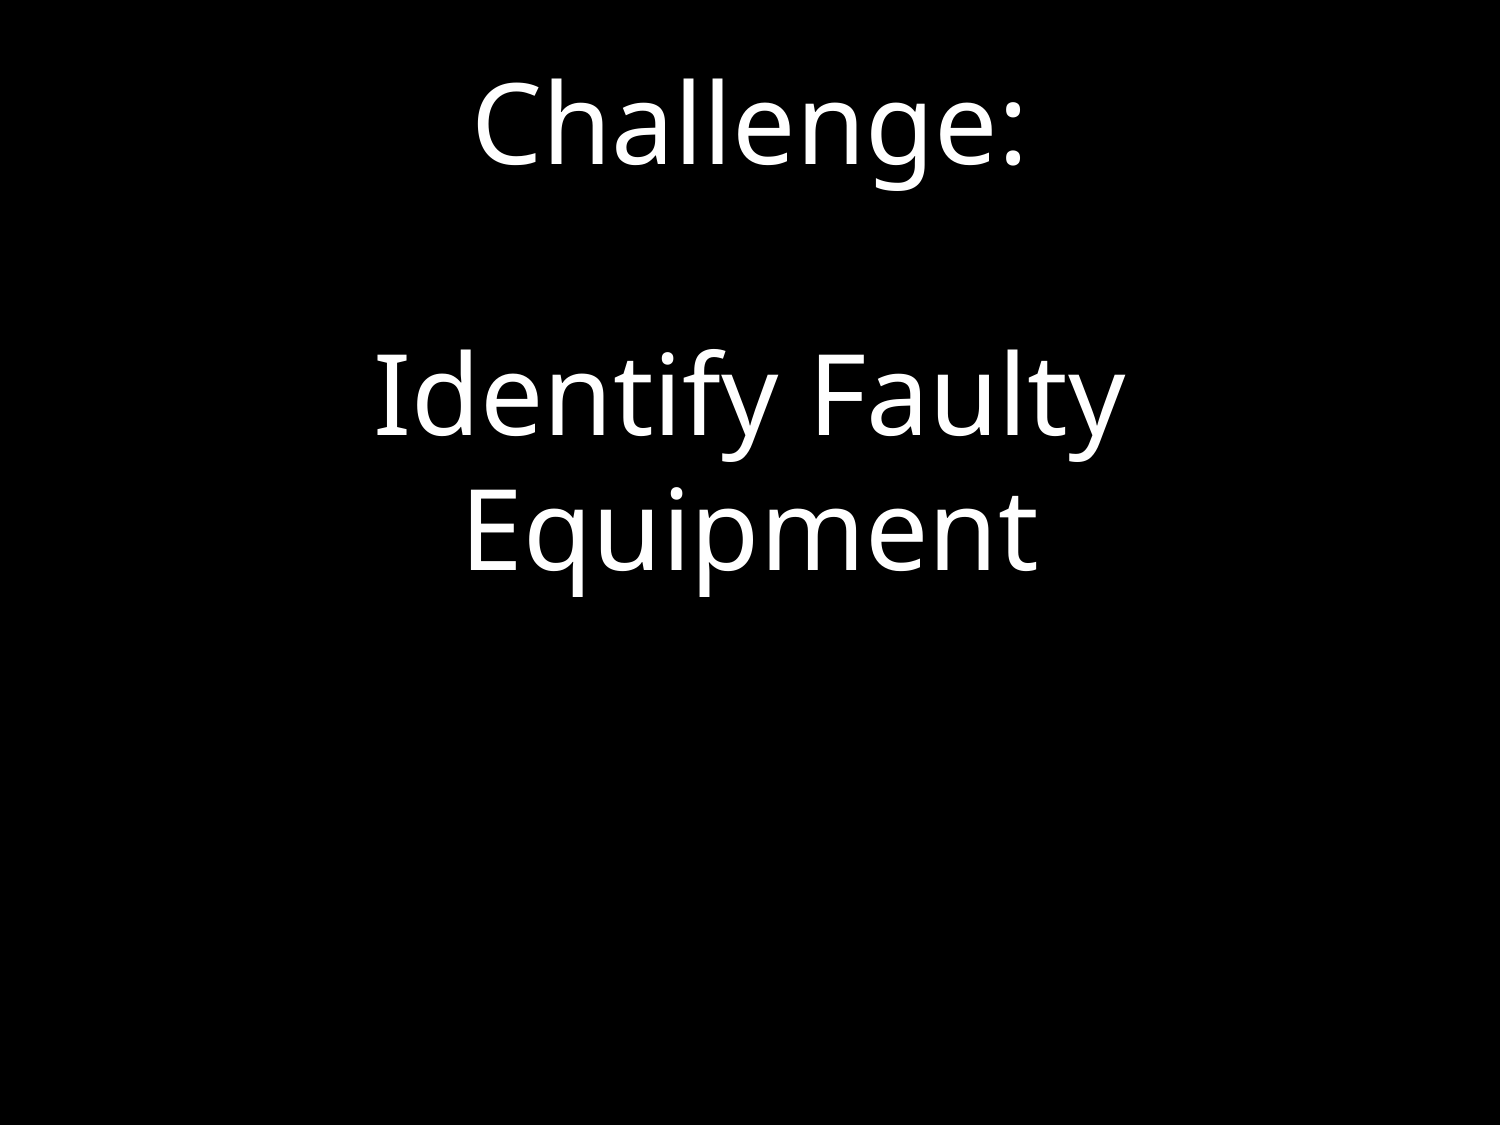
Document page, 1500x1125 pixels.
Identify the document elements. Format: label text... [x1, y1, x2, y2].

title Challenge: Identify Faulty Equipment [187, 412, 1313, 600]
